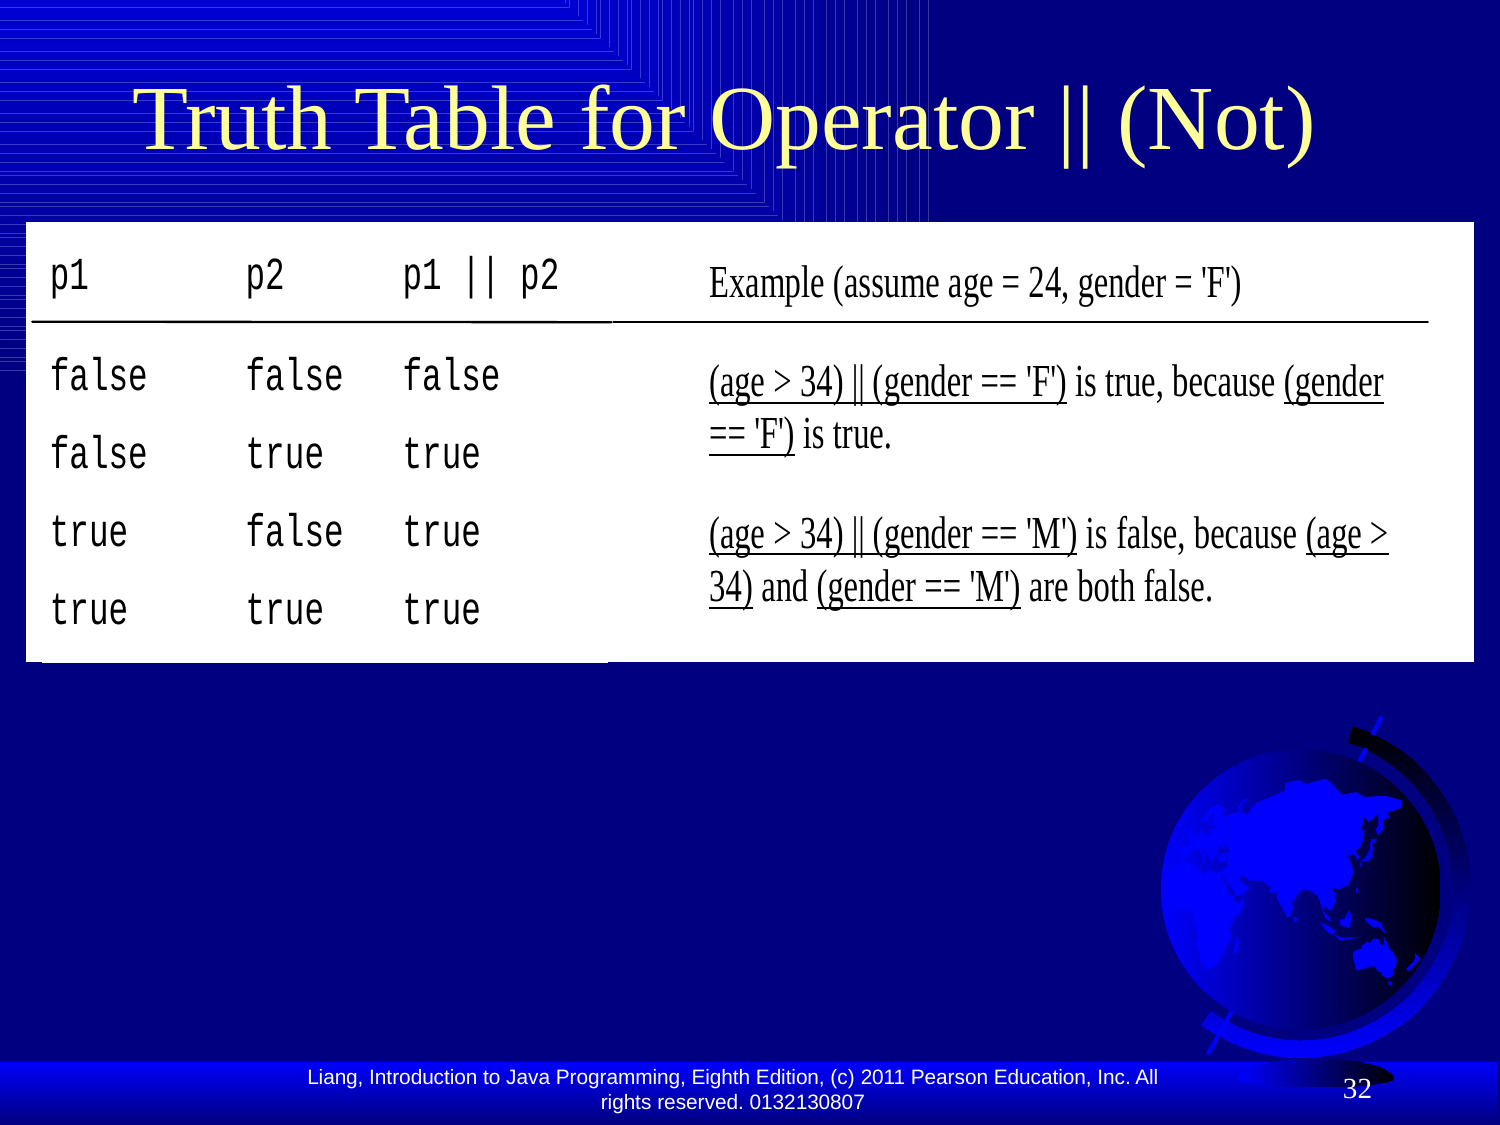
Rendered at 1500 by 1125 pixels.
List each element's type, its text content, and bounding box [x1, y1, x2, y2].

title Truth Table for Operator || (Not) [87, 0, 1363, 220]
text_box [25, 222, 1475, 663]
slide_number 32 [1074, 1049, 1388, 1125]
